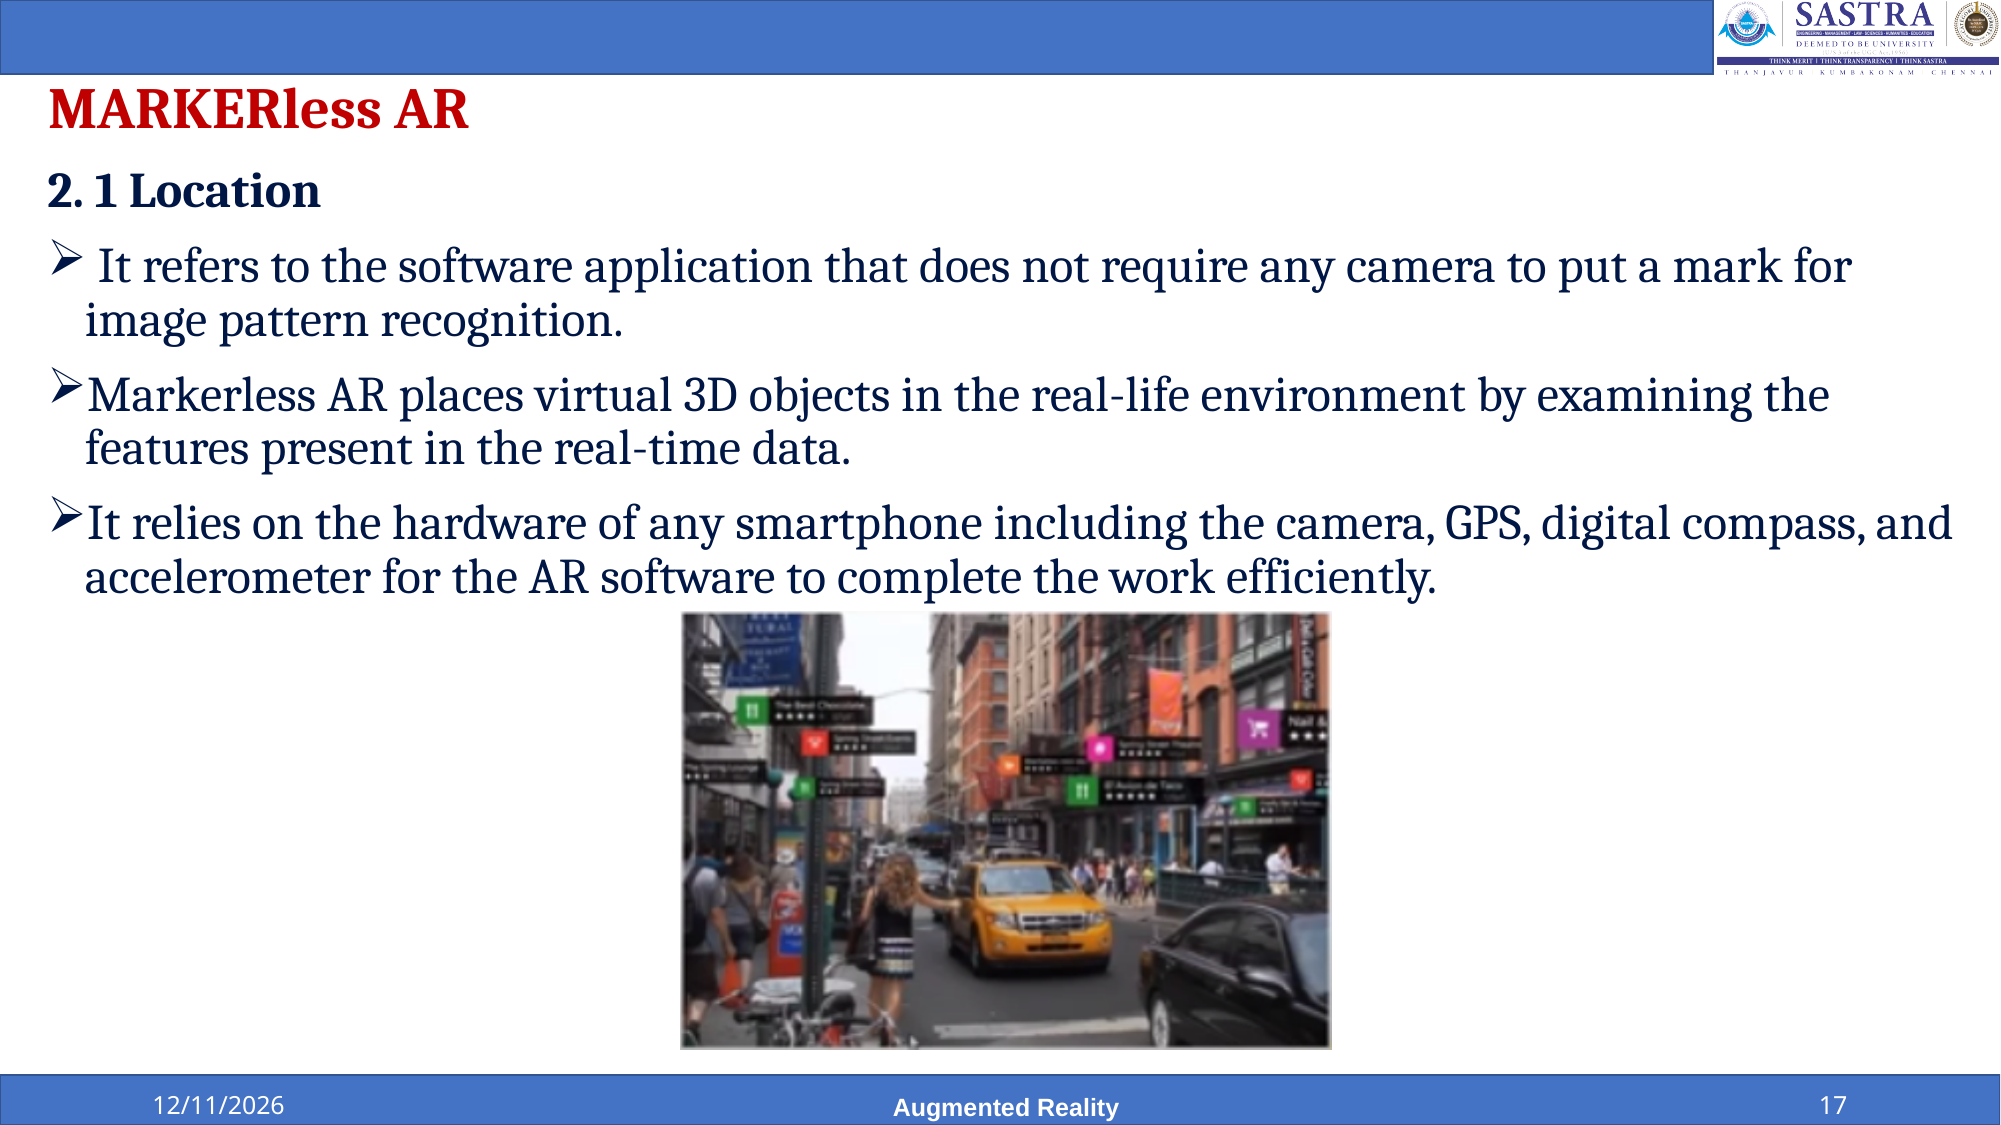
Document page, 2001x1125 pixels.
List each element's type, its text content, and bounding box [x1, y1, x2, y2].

picture [680, 611, 1332, 1050]
title MARKERless AR [33, 76, 1973, 144]
footer Augmented Reality [443, 1076, 1570, 1125]
picture [1717, 1, 1999, 76]
slide_number 17 [1665, 1076, 1863, 1125]
list 2. 1 Location It refers to the software application that does not require any camera to put a mark for image pattern recognition. Markerless AR places virtual 3D objects in the real-life environment by examining the features present in the real-time data. It relies on the hardware of any smartphone including the camera, GPS, digital compass, and accelerometer for the AR software to complete the work efficiently. [32, 156, 1973, 1066]
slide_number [137, 1076, 356, 1125]
